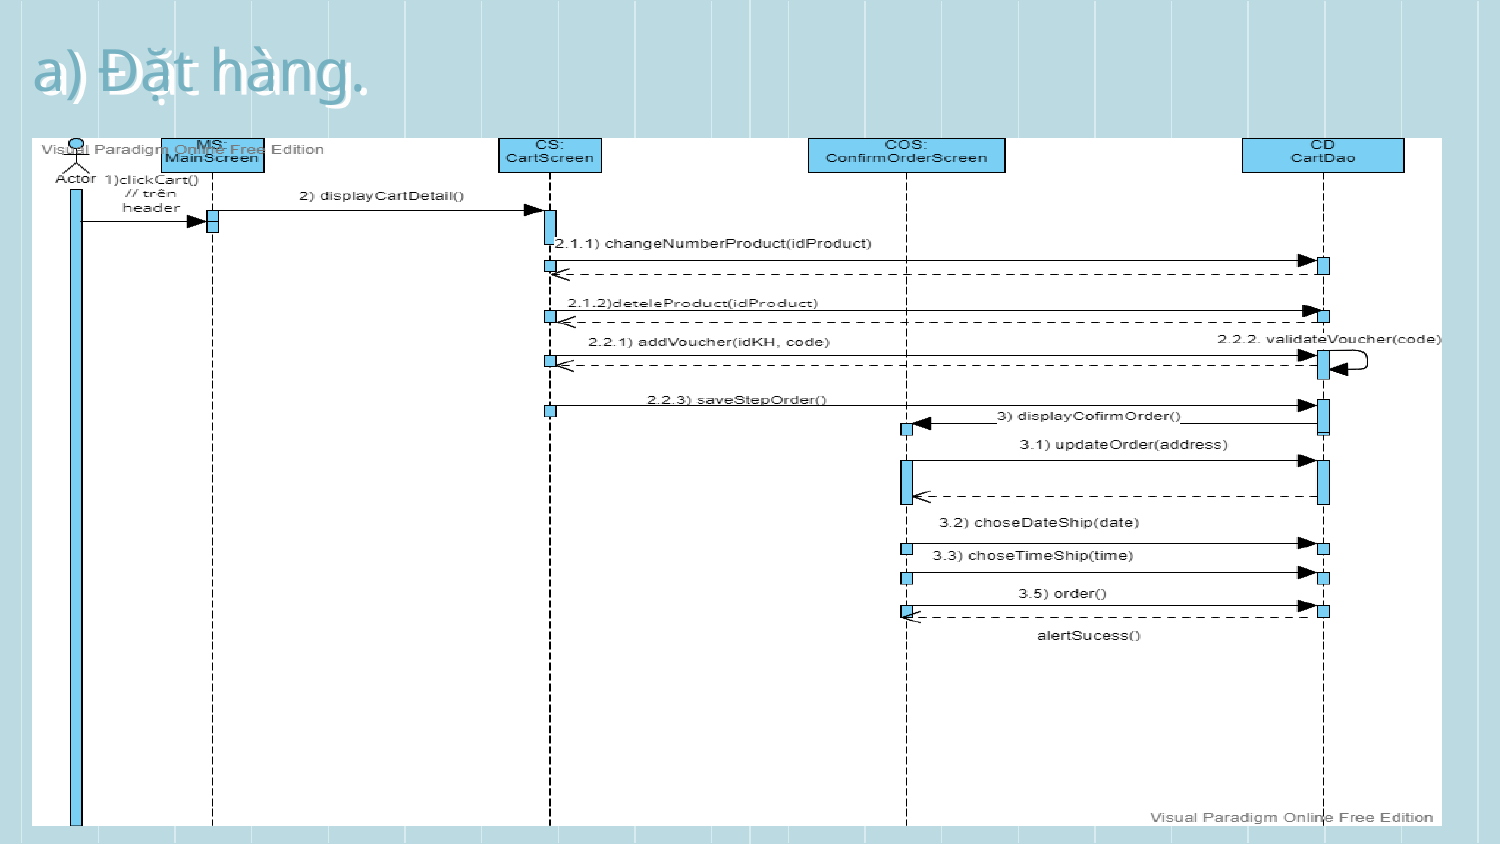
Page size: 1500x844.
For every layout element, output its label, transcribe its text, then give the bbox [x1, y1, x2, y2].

picture [32, 137, 1443, 826]
title a) Đặt hàng. [17, 53, 1273, 97]
